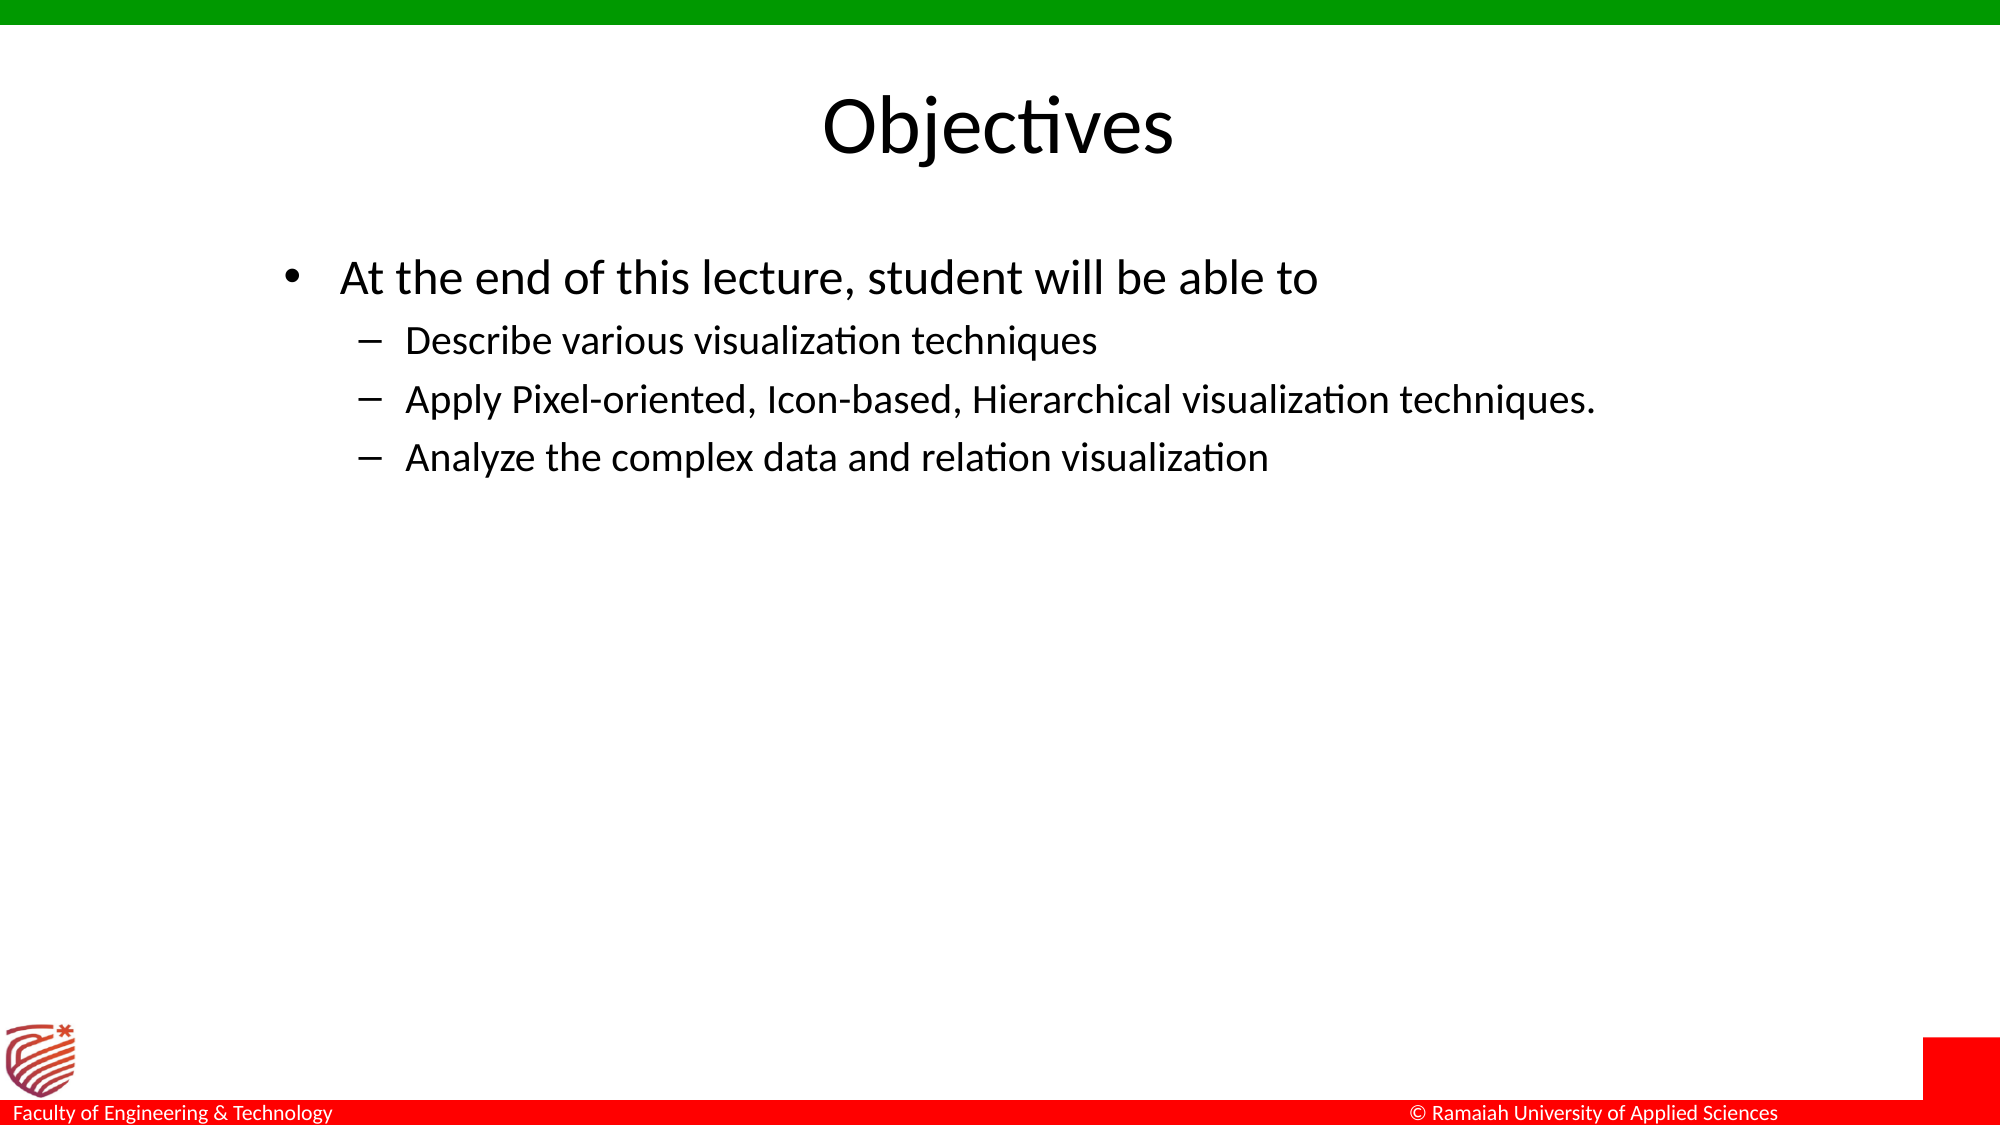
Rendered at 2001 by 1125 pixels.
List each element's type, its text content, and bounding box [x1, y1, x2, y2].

title Objectives [268, 62, 1730, 187]
list At the end of this lecture, student will be able to Describe various visualization techniques Apply Pixel-oriented, Icon-based, Hierarchical visualization techniques. Analyze the complex data and relation visualization [268, 237, 1730, 1004]
picture [0, 1013, 84, 1100]
